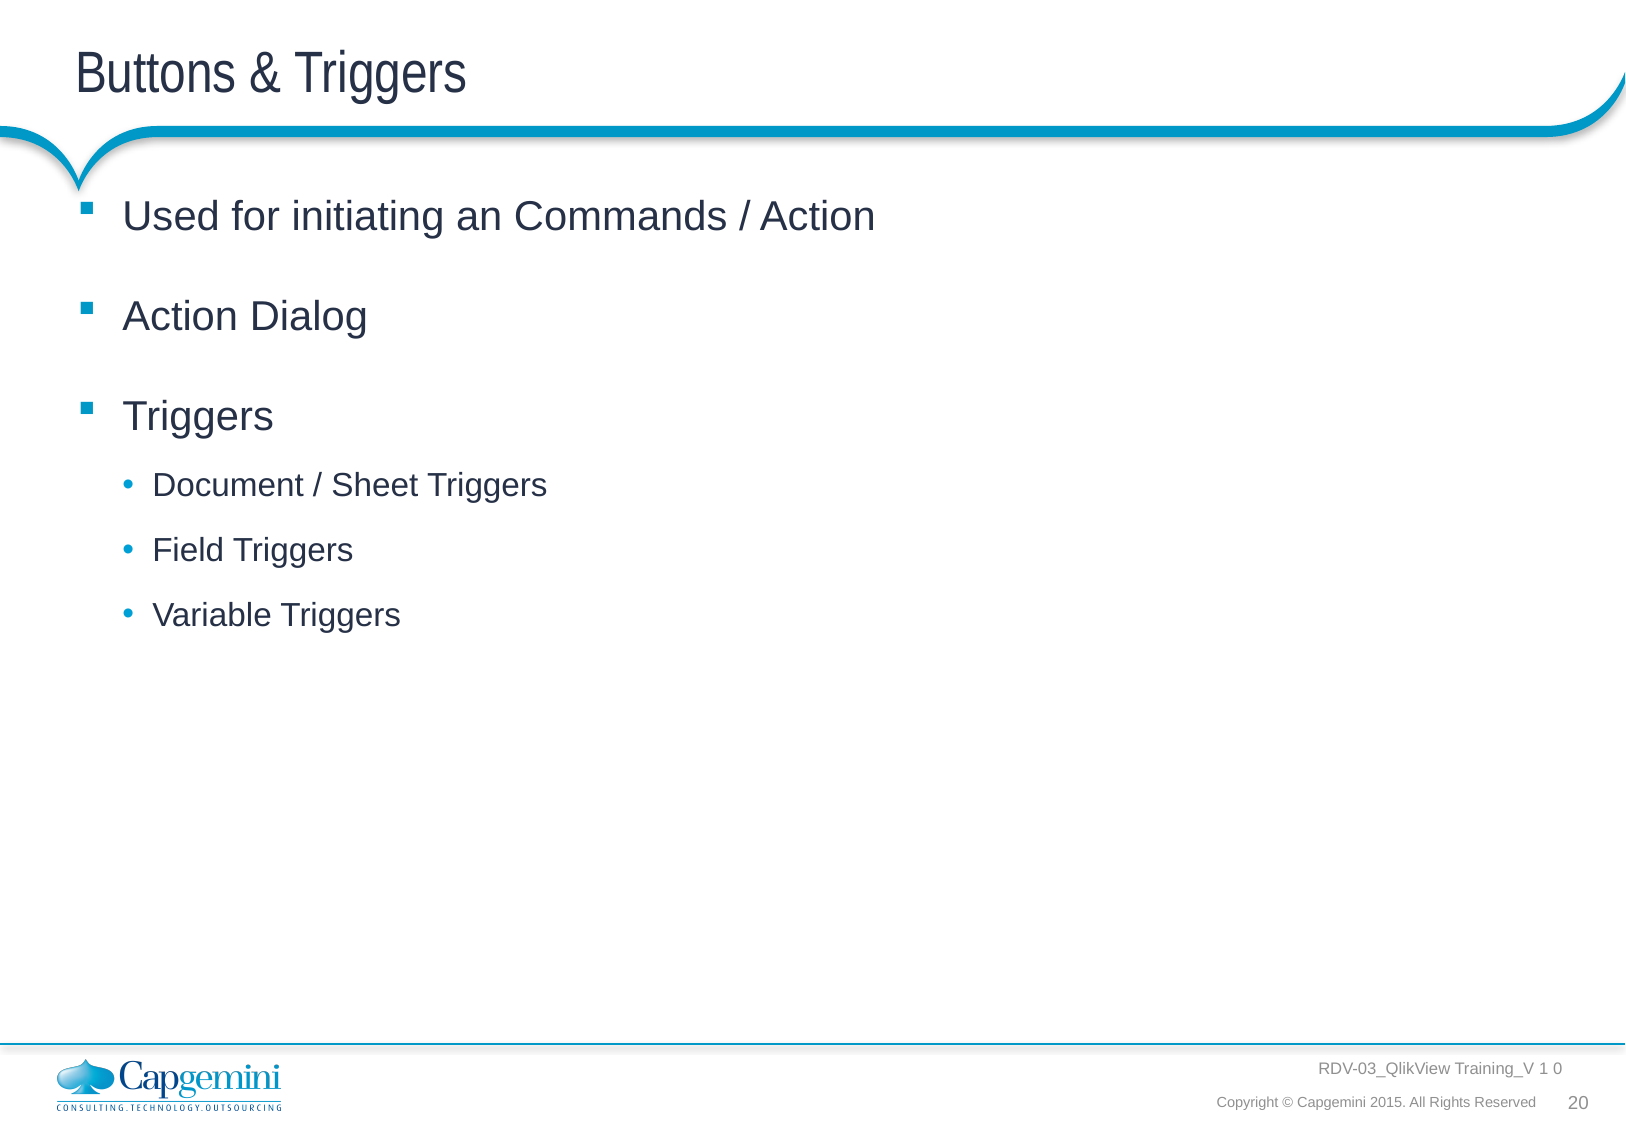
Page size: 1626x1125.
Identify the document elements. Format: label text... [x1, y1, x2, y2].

list Used for initiating an Commands / Action Action Dialog Triggers Document / Sheet Triggers Field Triggers Variable Triggers [62, 183, 1563, 934]
title Buttons & Triggers [0, 0, 1625, 150]
picture [57, 1059, 281, 1111]
